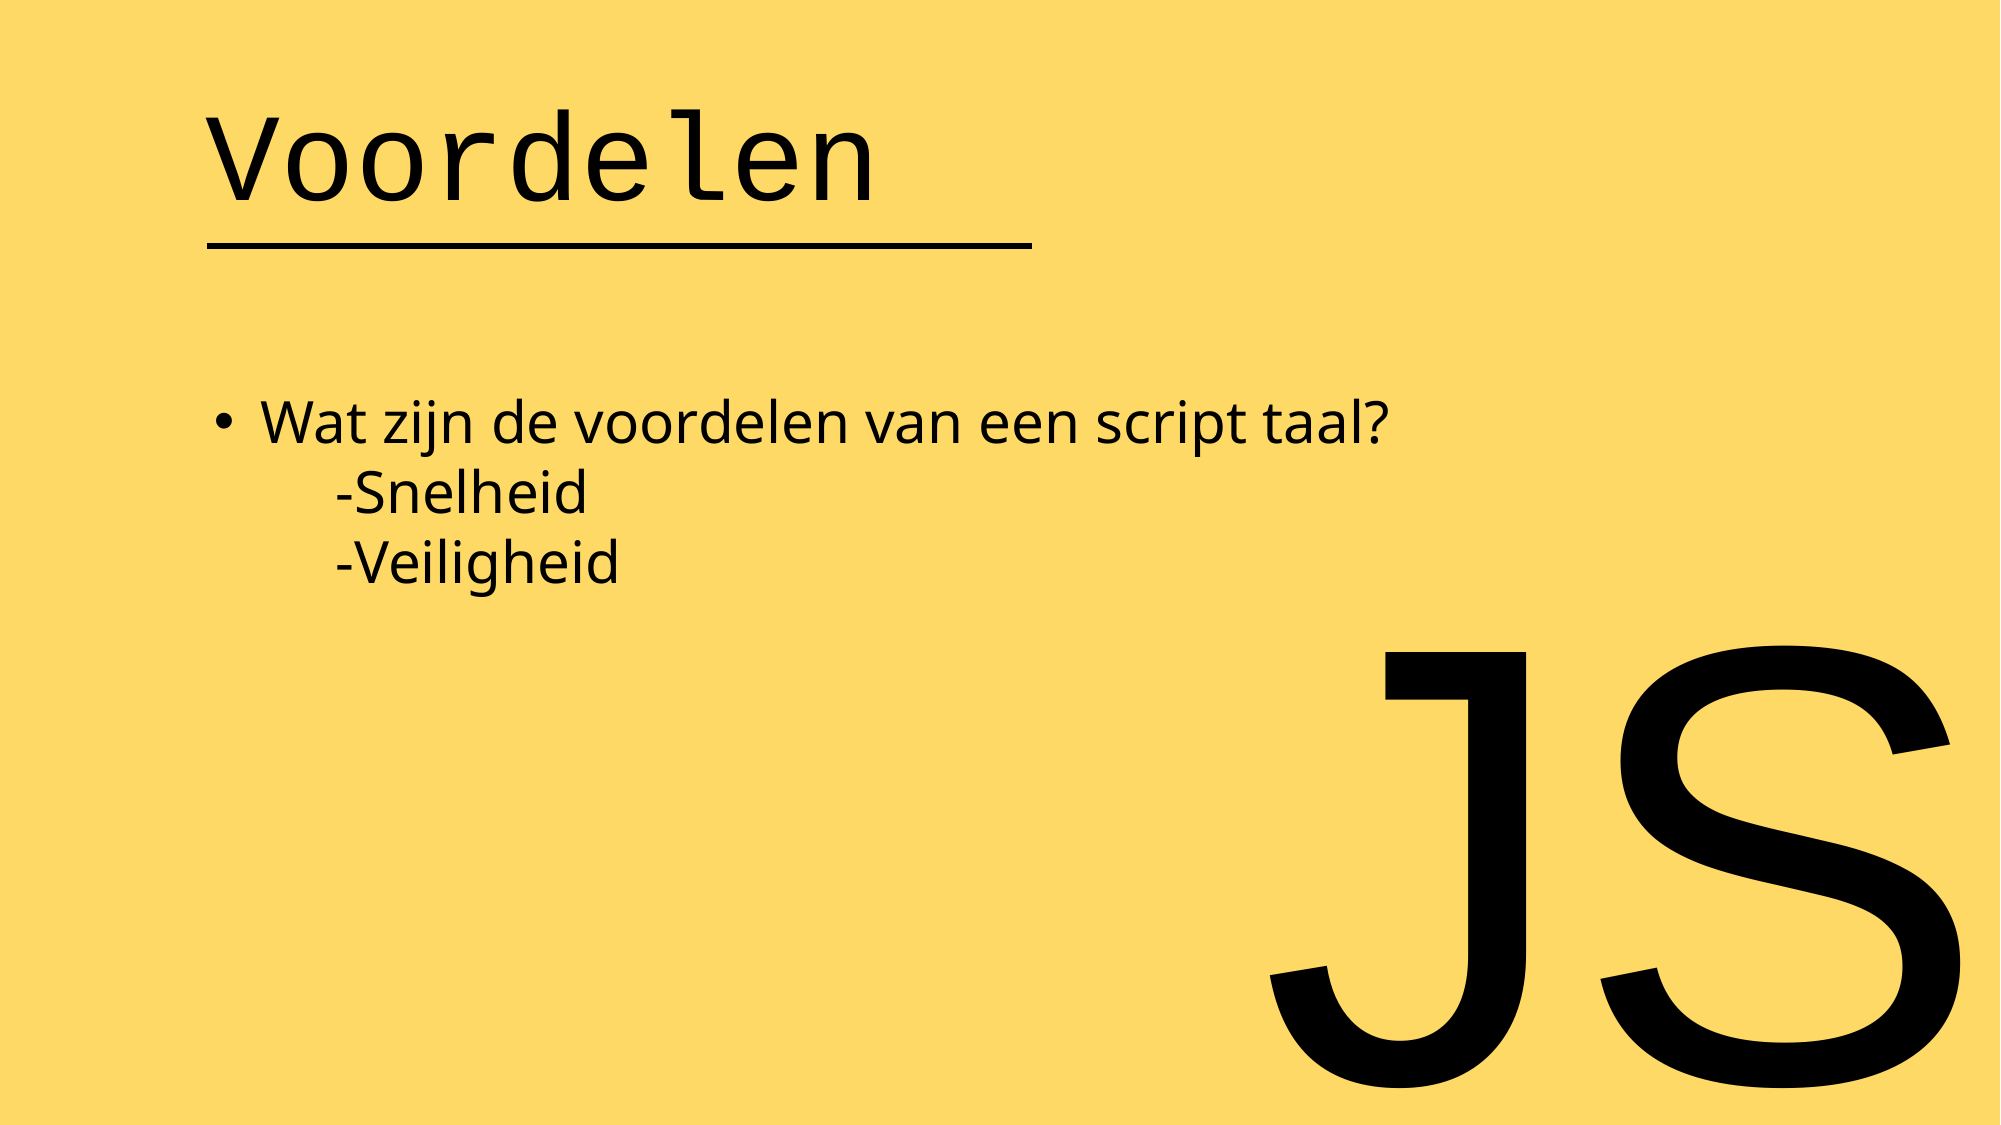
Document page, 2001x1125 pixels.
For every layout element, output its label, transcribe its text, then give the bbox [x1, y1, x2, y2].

text_box Wat zijn de voordelen van een script taal? -Snelheid -Veiligheid [198, 378, 1405, 603]
text_box JS [1245, 450, 2000, 1125]
text_box Voordelen [190, 68, 896, 233]
